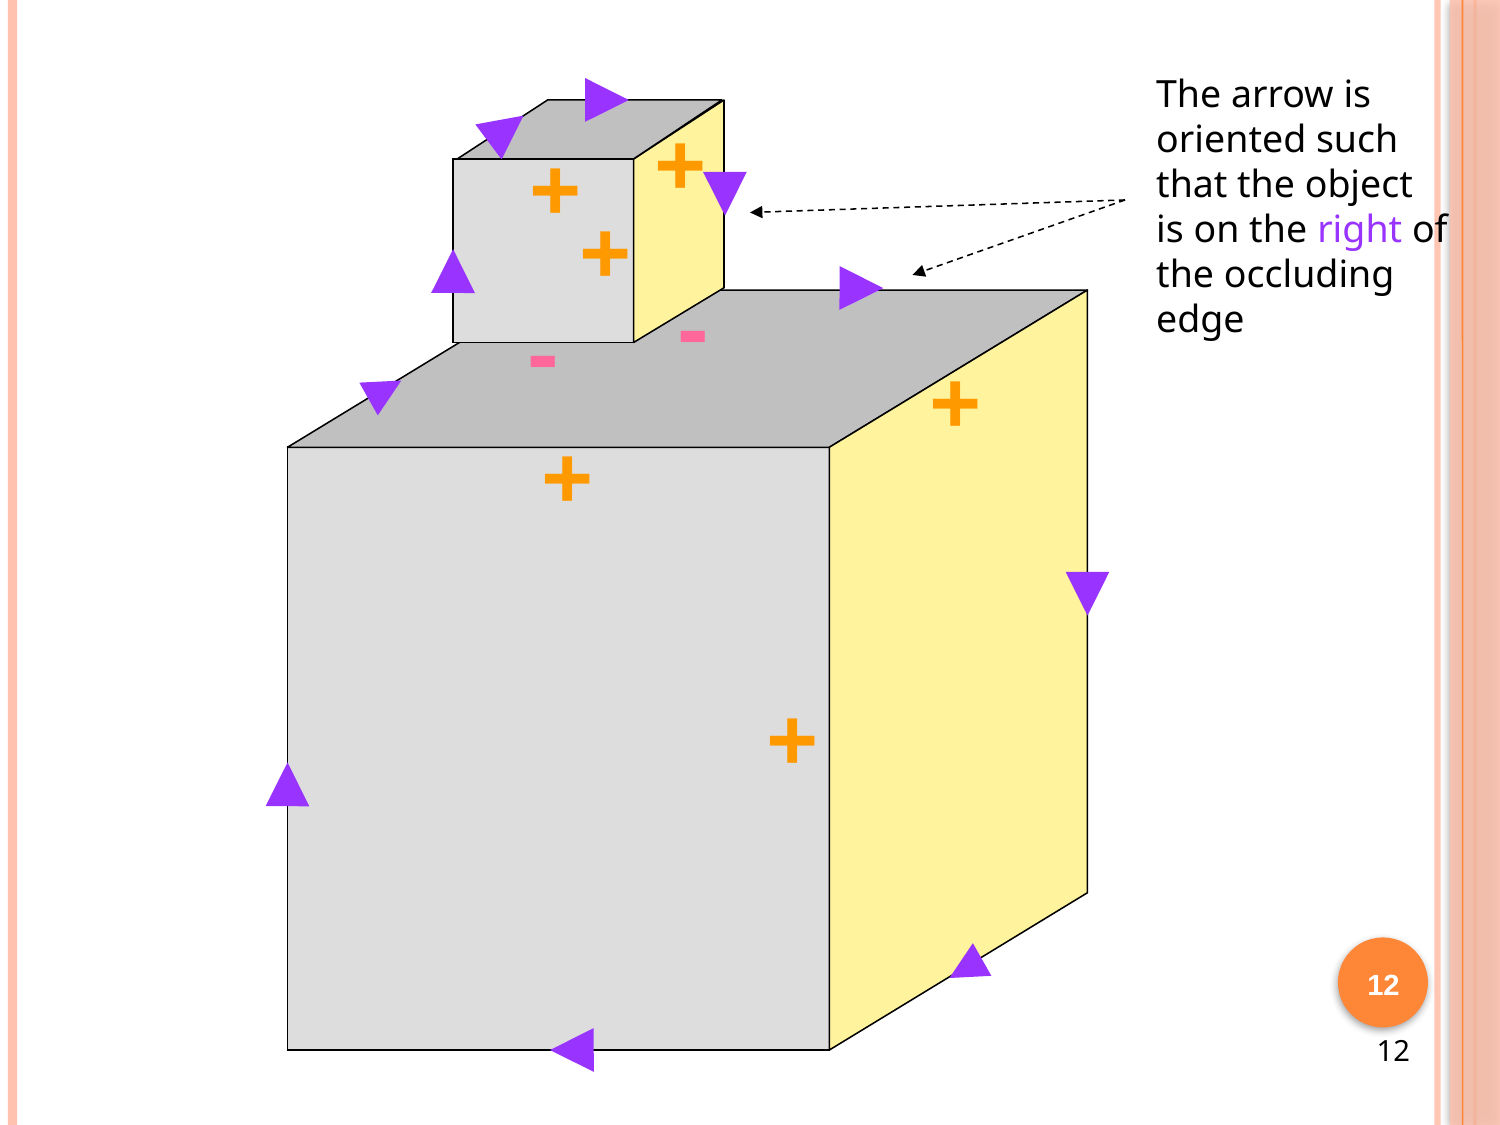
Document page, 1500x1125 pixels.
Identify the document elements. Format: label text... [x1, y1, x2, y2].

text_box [749, 61, 1468, 349]
slide_number 12 [1333, 940, 1434, 1027]
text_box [286, 99, 1088, 1051]
text_box [1464, 59, 1473, 357]
text_box 12 [1074, 1024, 1425, 1103]
